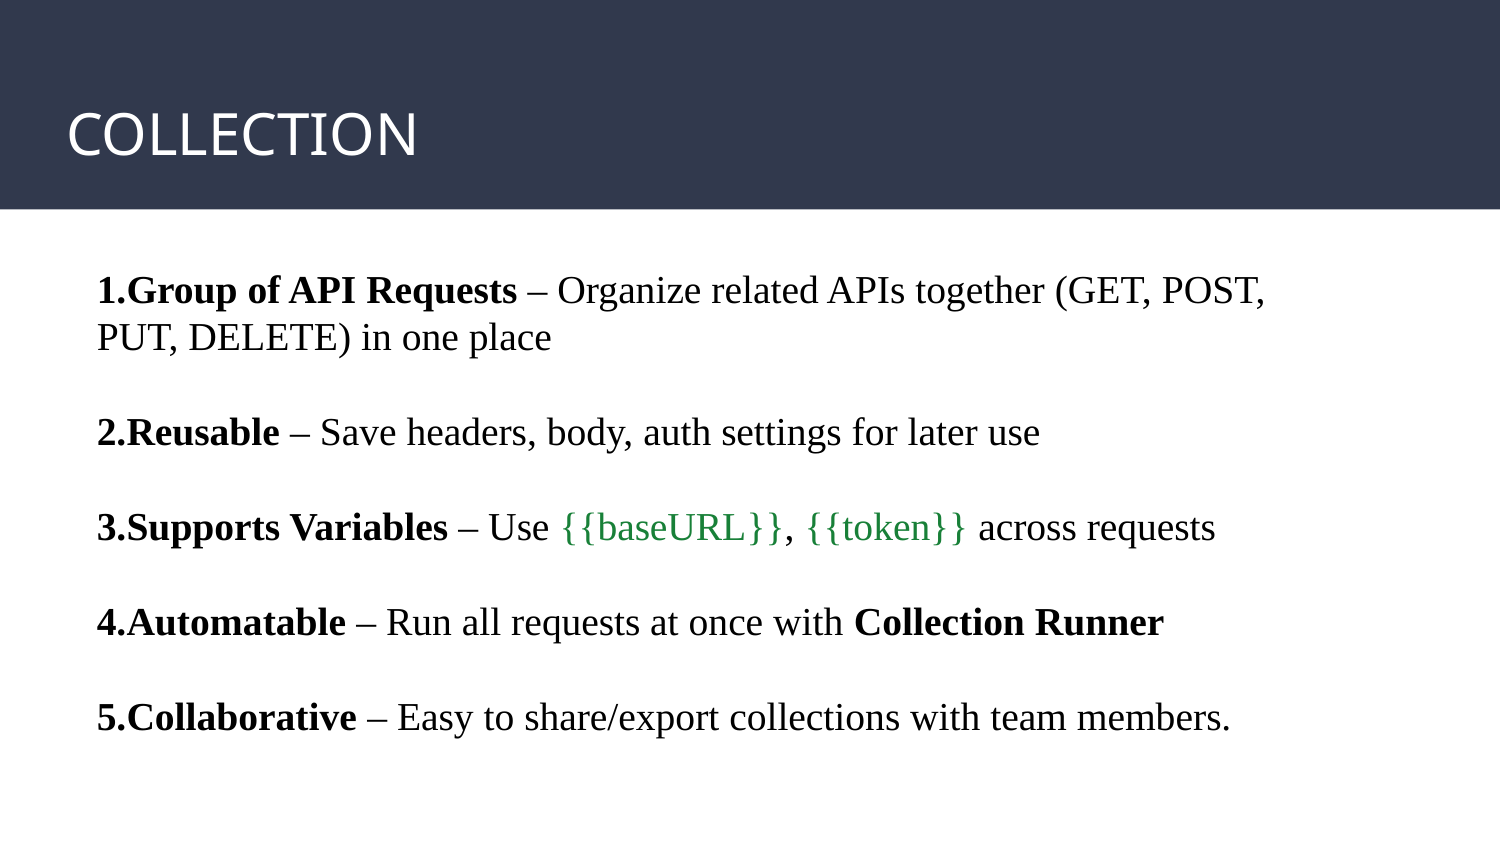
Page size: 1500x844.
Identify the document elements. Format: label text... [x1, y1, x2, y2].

text_box 1.Group of API Requests – Organize related APIs together (GET, POST, PUT, DELETE) in one place 2.Reusable – Save headers, body, auth settings for later use 3.Supports Variables – Use {{baseURL}}, {{token}} across requests 4.Automatable – Run all requests at once with Collection Runner 5.Collaborative – Easy to share/export collections with team members. [81, 248, 1336, 807]
title COLLECTION [51, 82, 1449, 185]
